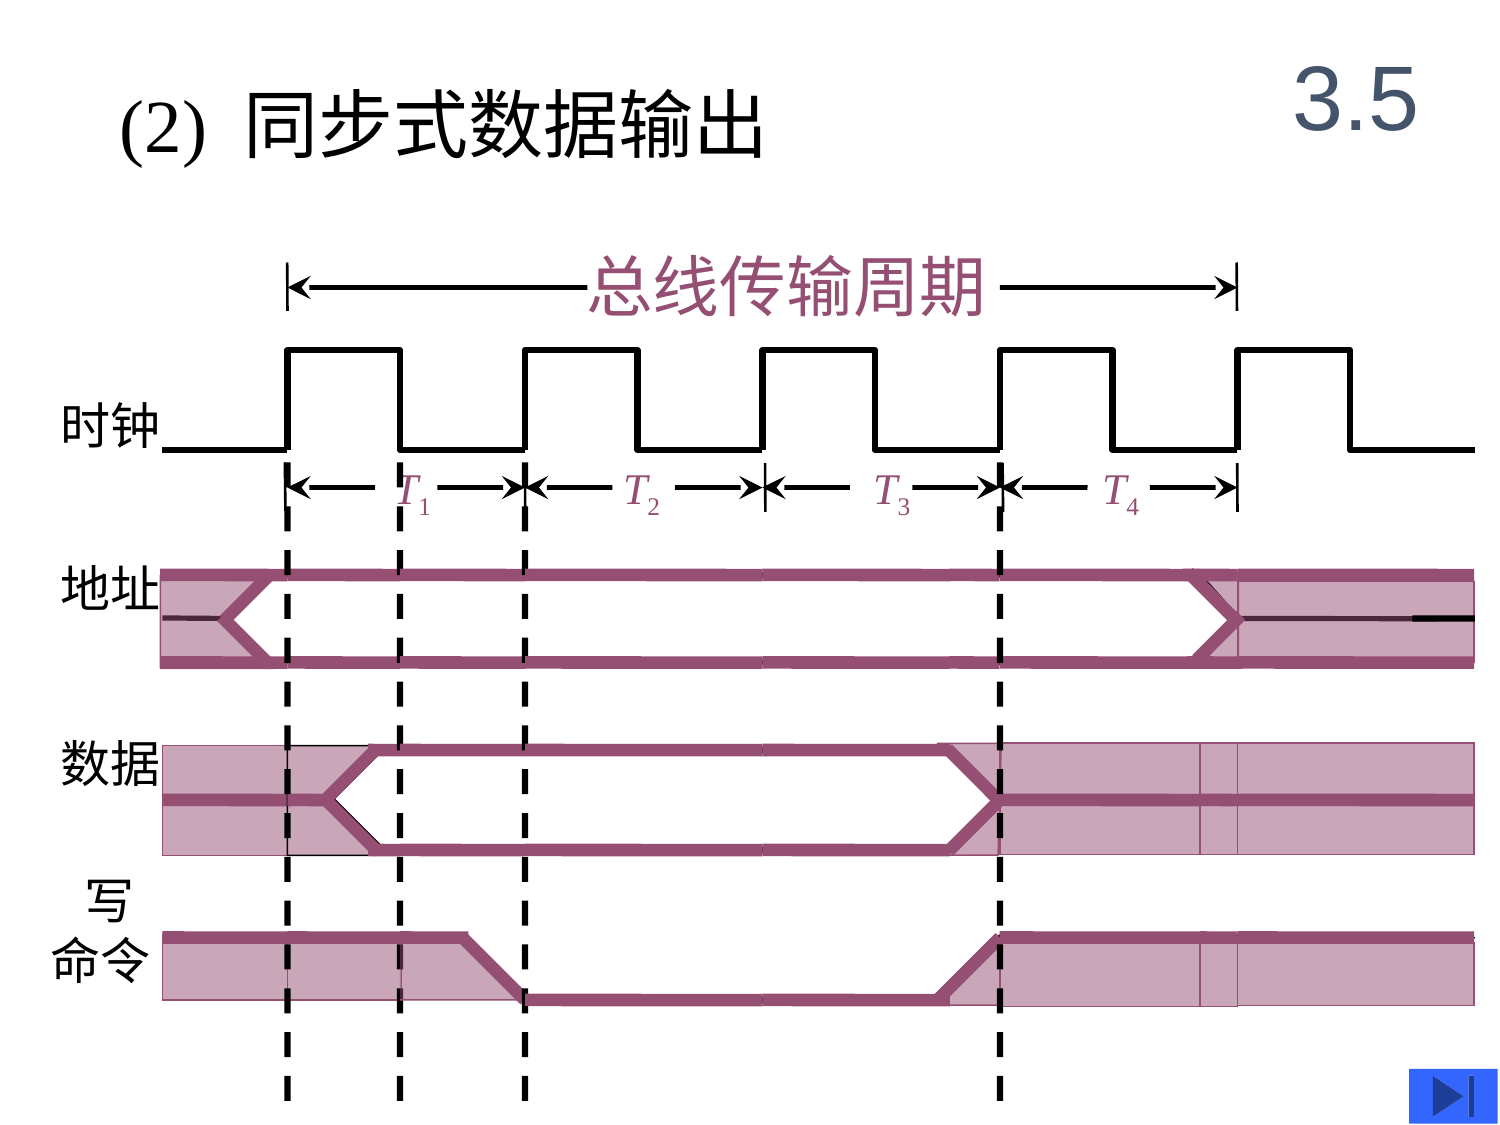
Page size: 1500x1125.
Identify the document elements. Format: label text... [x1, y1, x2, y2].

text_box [937, 574, 999, 1001]
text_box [924, 743, 999, 1006]
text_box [49, 862, 160, 1000]
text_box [287, 574, 399, 1001]
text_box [399, 574, 524, 1001]
text_box (2) 同步式数据输出 [104, 69, 784, 175]
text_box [37, 724, 160, 862]
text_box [37, 549, 1438, 663]
text_box 3.5 [1262, 24, 1450, 163]
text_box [999, 574, 1183, 1007]
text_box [37, 244, 1475, 513]
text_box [1237, 574, 1475, 1006]
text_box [160, 574, 287, 1001]
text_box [524, 574, 762, 1001]
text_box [1183, 562, 1250, 1007]
text_box [1409, 1068, 1498, 1124]
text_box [762, 574, 937, 1001]
